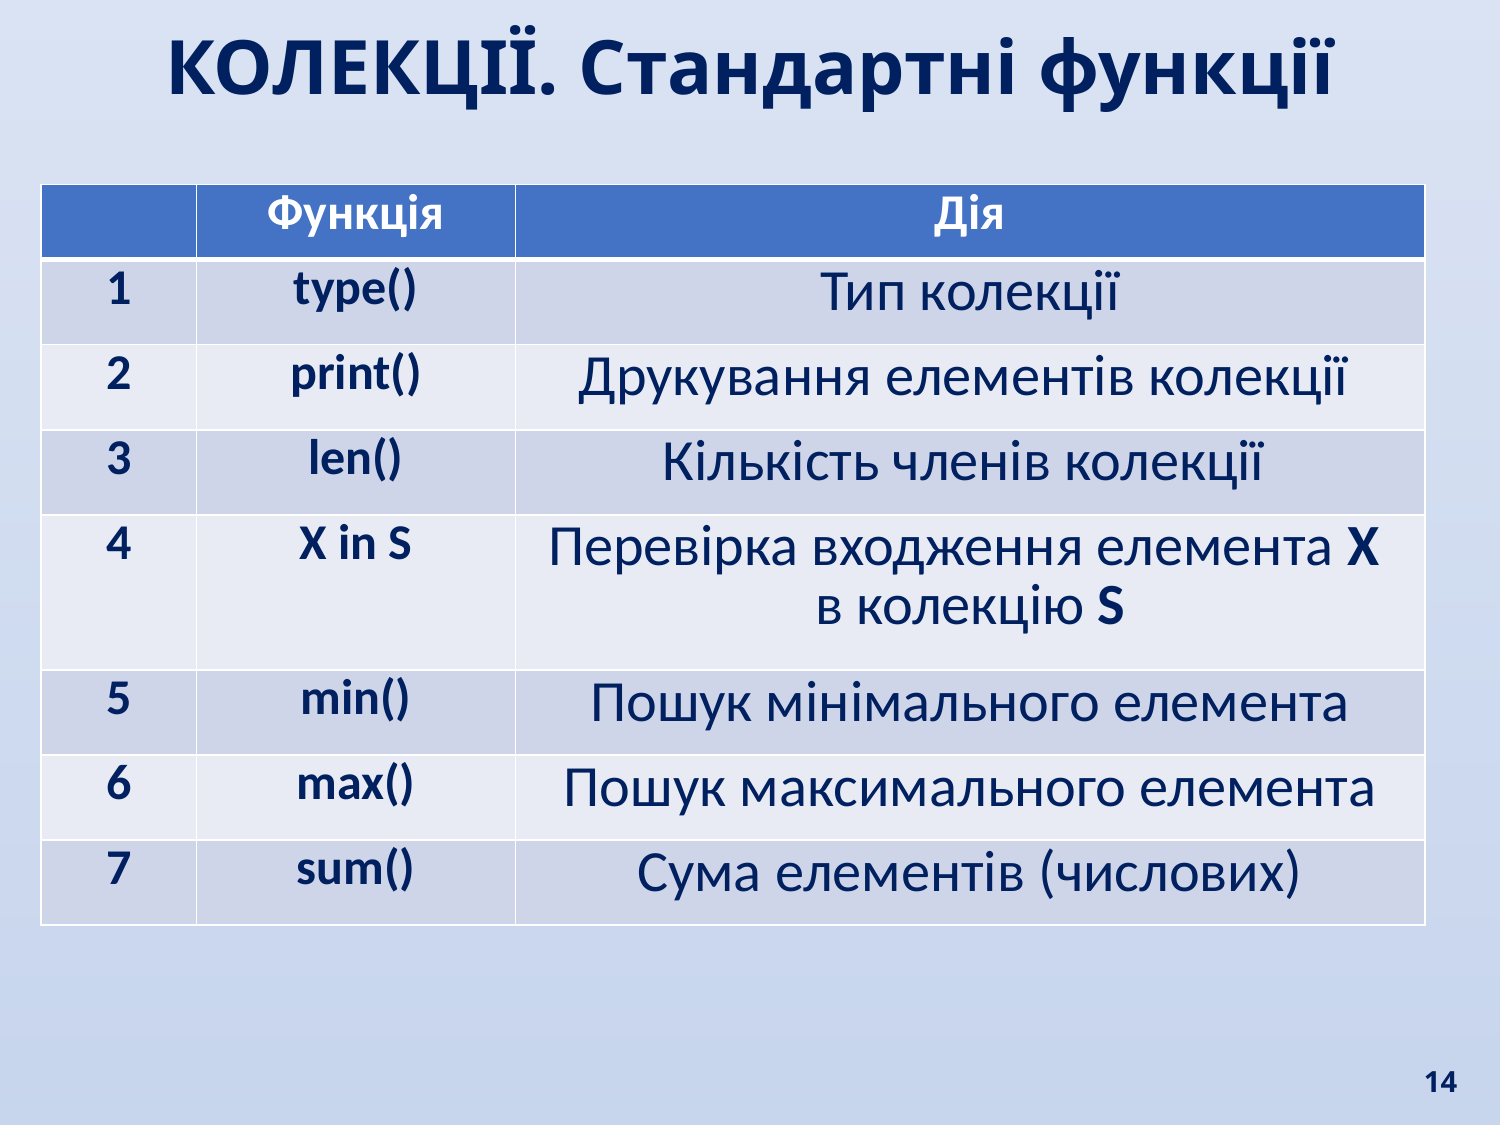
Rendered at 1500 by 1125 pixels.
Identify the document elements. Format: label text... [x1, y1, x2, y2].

table_cell sum() [197, 841, 515, 924]
table_cell 3 [42, 431, 196, 514]
table_cell Тип колекції [516, 262, 1424, 344]
table_cell max() [197, 756, 515, 839]
table_cell 4 [42, 516, 196, 669]
table_cell type() [197, 262, 515, 344]
table_cell print() [197, 345, 515, 429]
table_cell Перевірка входження елемента X в колекцію S [516, 516, 1424, 669]
table_cell 1 [42, 262, 196, 344]
text_box 14 [1399, 1035, 1473, 1111]
table_cell Сума елементів (числових) [516, 841, 1424, 924]
table_cell Пошук мінімального елемента [516, 671, 1424, 754]
table_cell min() [197, 671, 515, 754]
table_header Функція [197, 185, 515, 257]
text_box КОЛЕКЦІЇ. Стандартні функції [17, 12, 1483, 118]
table_cell Друкування елементів колекції [516, 345, 1424, 429]
table_cell Пошук максимального елемента [516, 756, 1424, 839]
table_cell Кількість членів колекції [516, 431, 1424, 514]
table_cell 6 [42, 756, 196, 839]
table_header Дія [516, 185, 1424, 257]
table_cell len() [197, 431, 515, 514]
table_cell 2 [42, 345, 196, 429]
table_cell X in S [197, 516, 515, 669]
table_cell 7 [42, 841, 196, 924]
table_cell 5 [42, 671, 196, 754]
table_header [42, 185, 196, 257]
